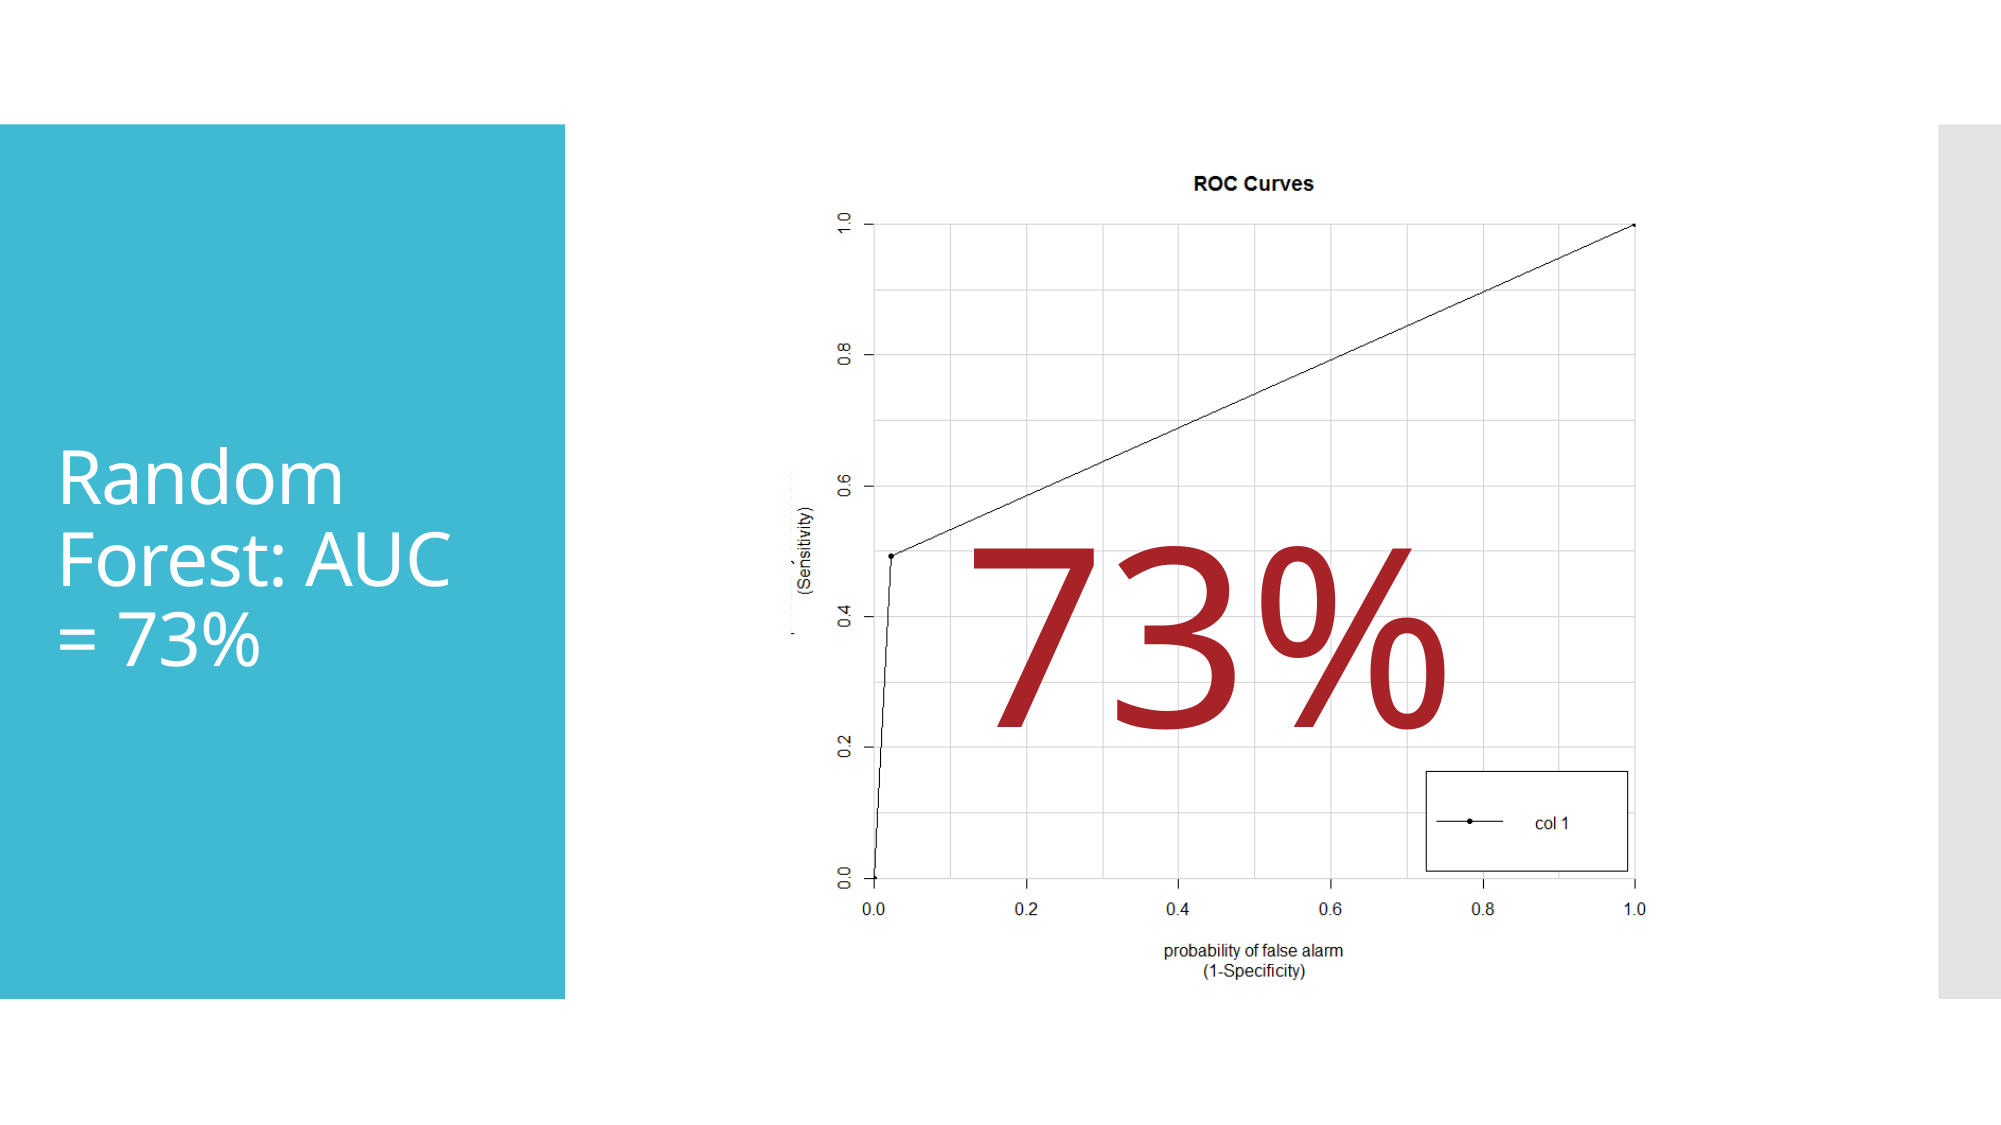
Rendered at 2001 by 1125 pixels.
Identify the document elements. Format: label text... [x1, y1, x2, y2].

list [791, 141, 1679, 982]
title Random Forest: AUC = 73% [41, 184, 525, 940]
